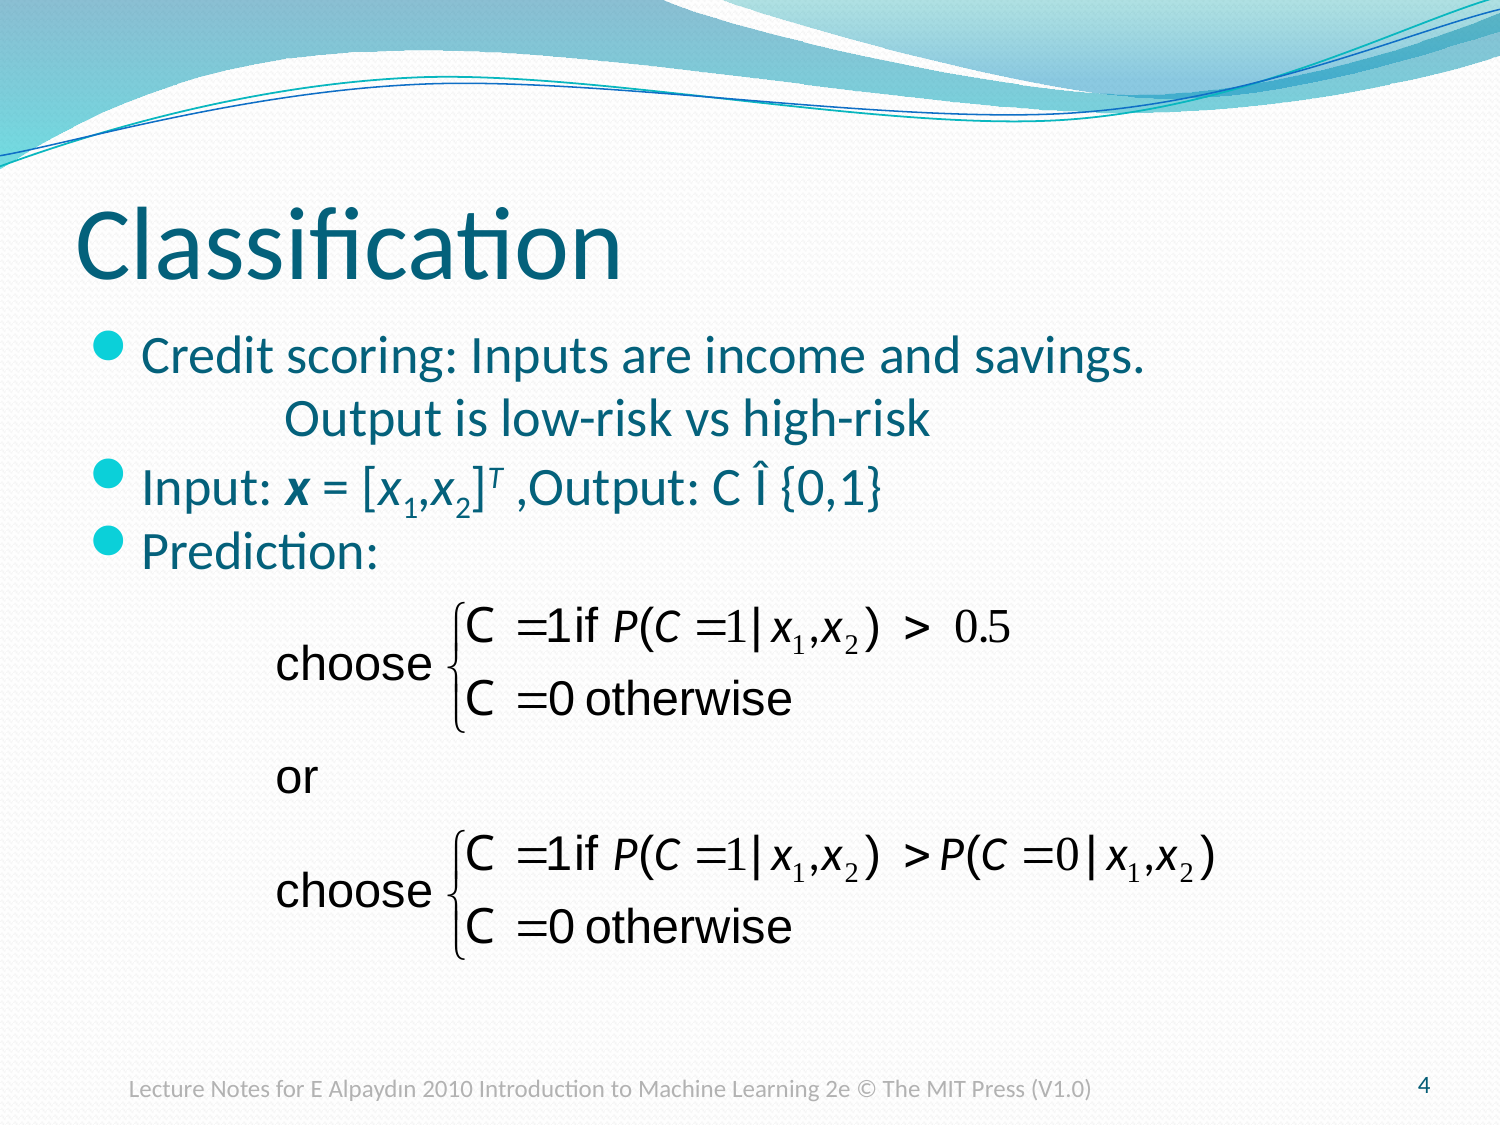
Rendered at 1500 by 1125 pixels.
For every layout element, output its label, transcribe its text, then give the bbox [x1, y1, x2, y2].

slide_number 4 [1080, 1023, 1431, 1099]
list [269, 593, 1254, 973]
footer Lecture Notes for E Alpaydın 2010 Introduction to Machine Learning 2e © The MIT Press (V1.0) [262, 595, 269, 963]
footer Lecture Notes for E Alpaydın 2010 Introduction to Machine Learning 2e © The MIT Press (V1.0) [1254, 595, 1261, 963]
title Classification [75, 75, 1425, 300]
list Credit scoring: Inputs are income and savings. Output is low-risk vs high-risk Input: x = [x1,x2]T ,Output: C Î {0,1} Prediction: [75, 324, 1329, 963]
footer Lecture Notes for E Alpaydın 2010 Introduction to Machine Learning 2e © The MIT Press (V1.0) [128, 1042, 1219, 1103]
